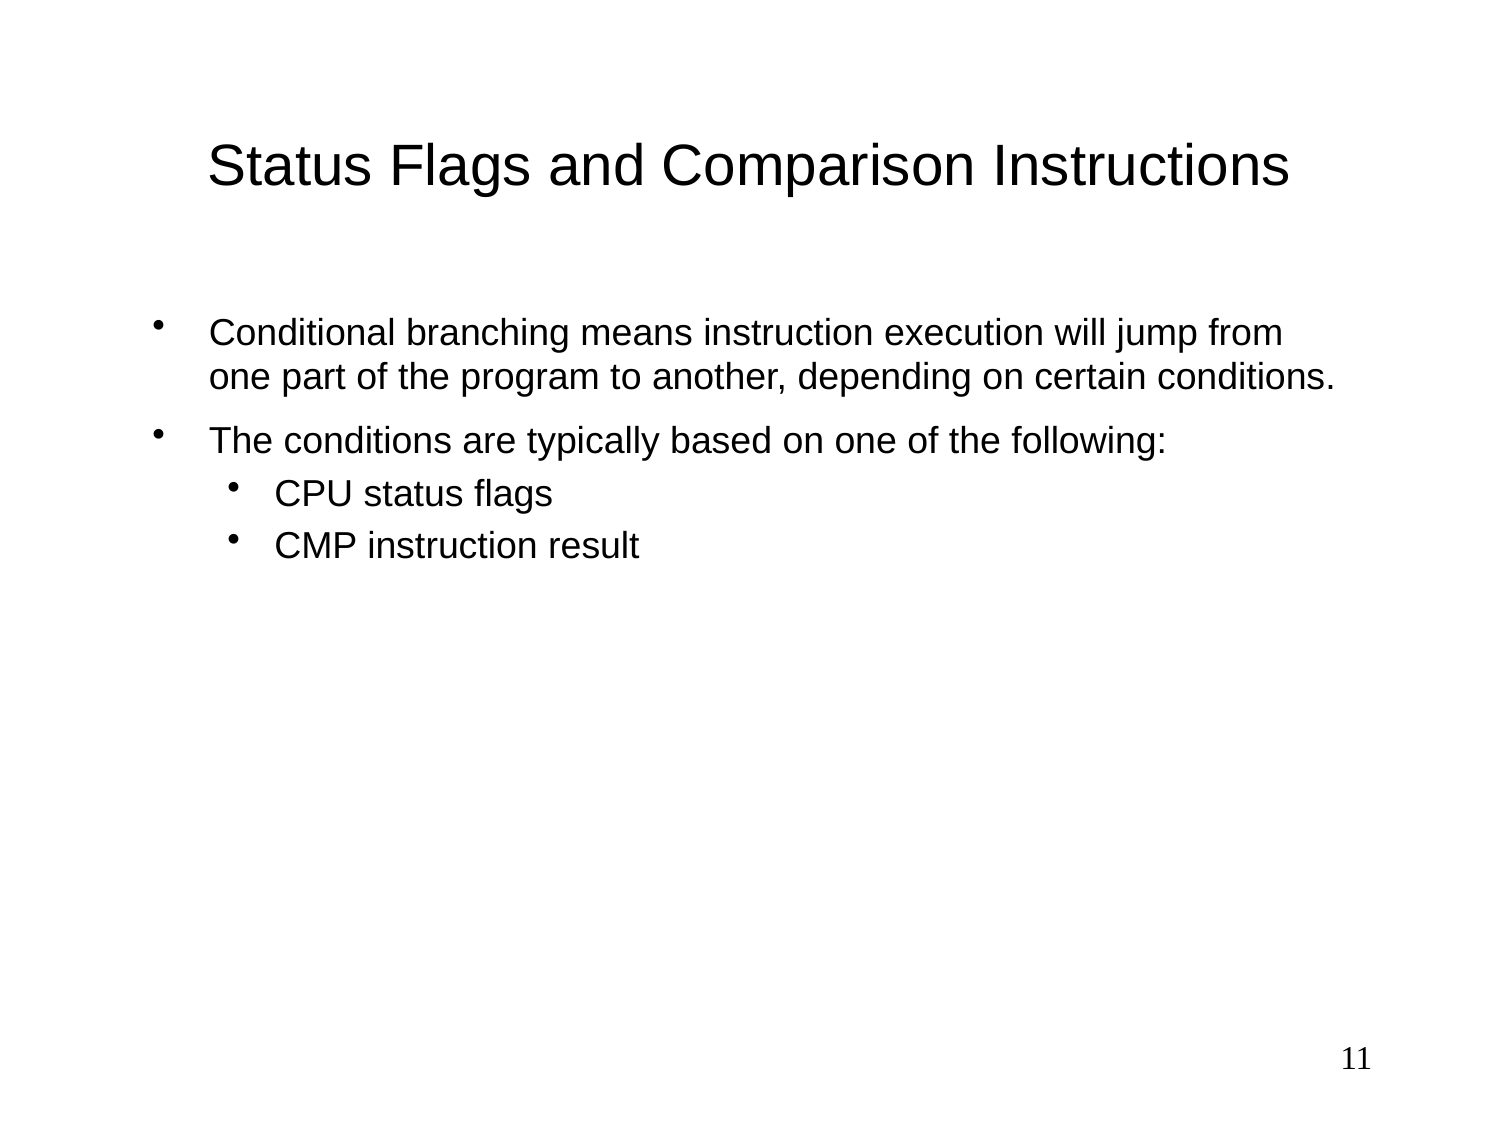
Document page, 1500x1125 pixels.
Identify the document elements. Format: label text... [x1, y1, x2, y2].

slide_number 11 [1224, 1024, 1388, 1088]
list Conditional branching means instruction execution will jump from one part of the program to another, depending on certain conditions. The conditions are typically based on one of the following: CPU status flags CMP instruction result [137, 299, 1363, 788]
title Status Flags and Comparison Instructions [112, 112, 1388, 213]
